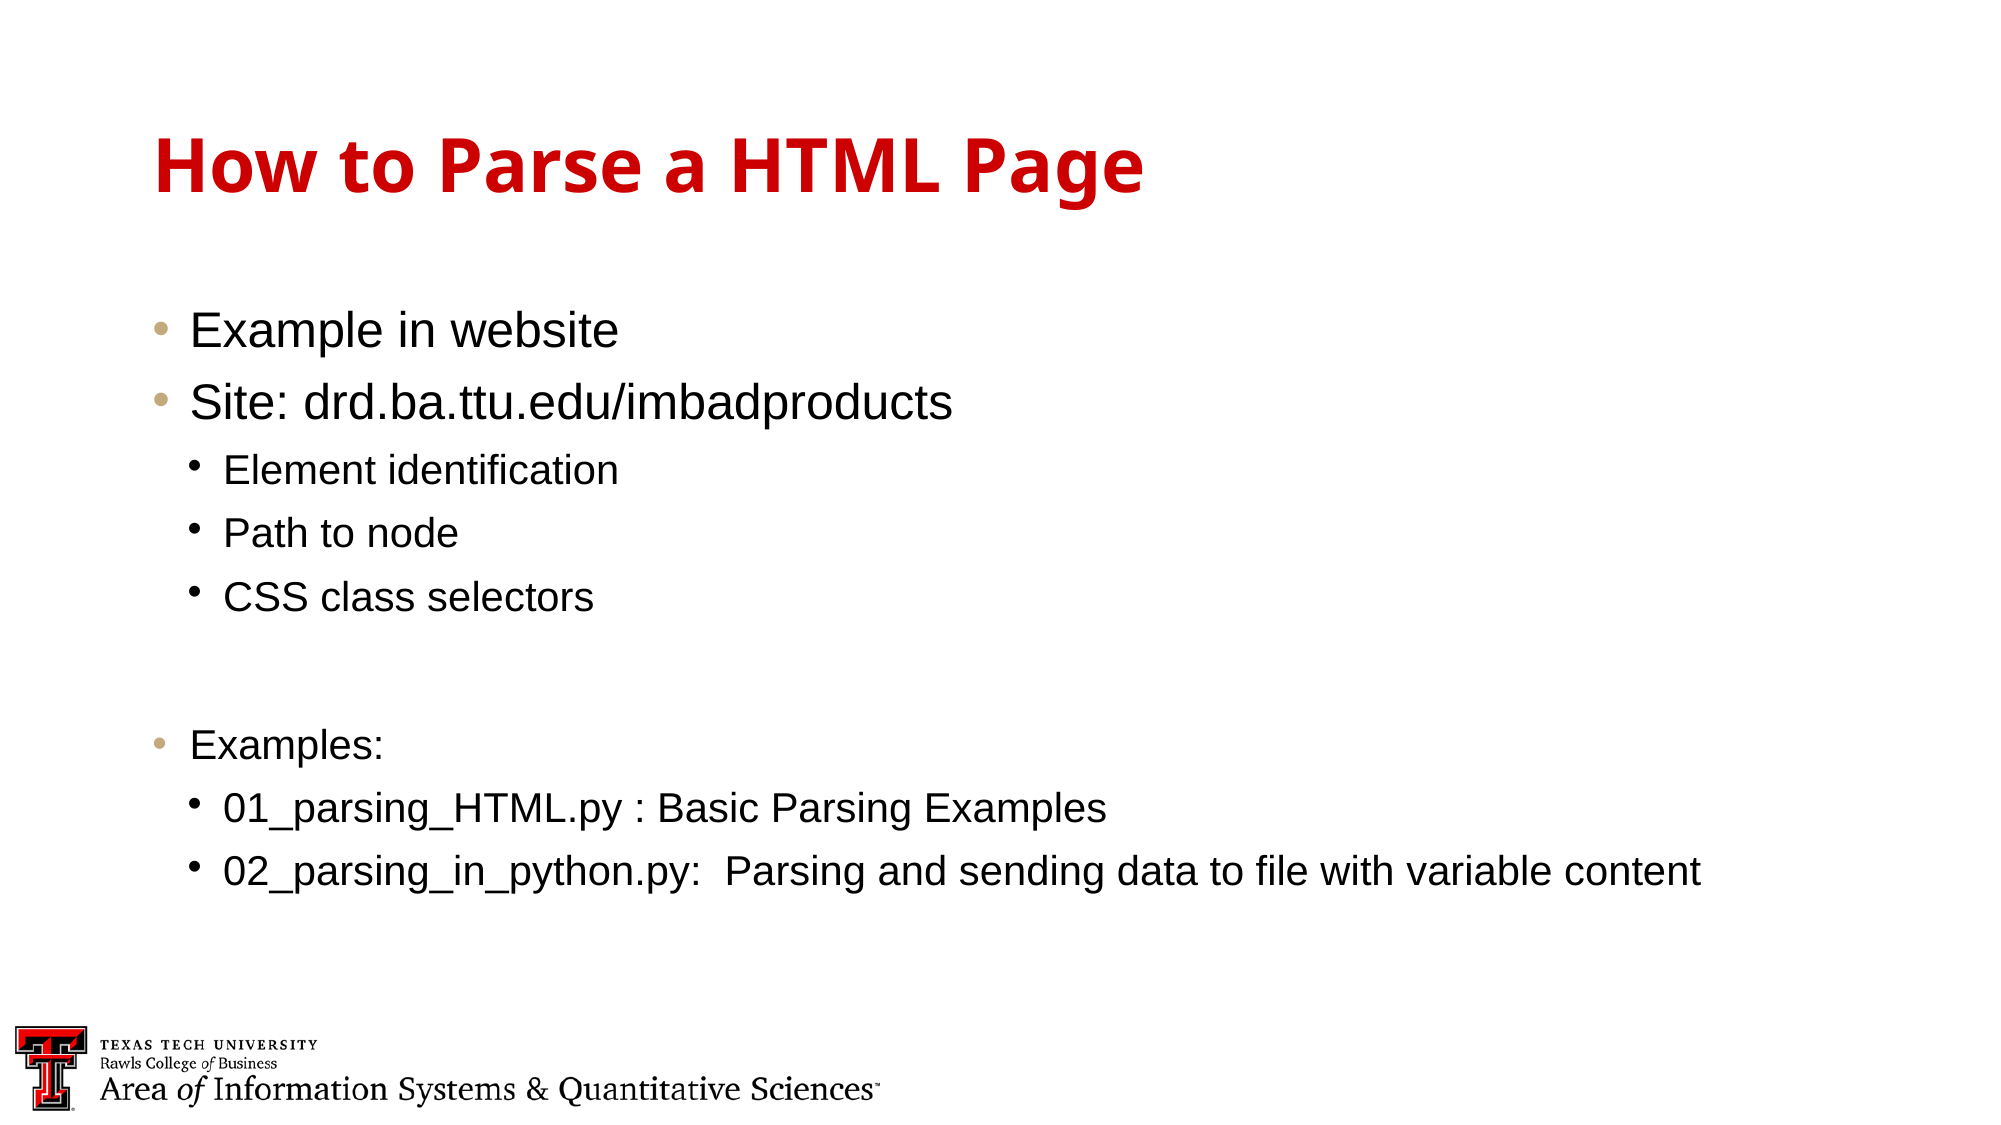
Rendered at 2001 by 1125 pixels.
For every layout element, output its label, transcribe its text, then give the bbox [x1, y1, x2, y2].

text_box How to Parse a HTML Page [137, 59, 1863, 277]
text_box Example in website Site: drd.ba.ttu.edu/imbadproducts Element identification Path to node CSS class selectors Examples: 01_parsing_HTML.py : Basic Parsing Examples 02_parsing_in_python.py: Parsing and sending data to file with variable content [137, 299, 1863, 1013]
picture [0, 1011, 894, 1125]
